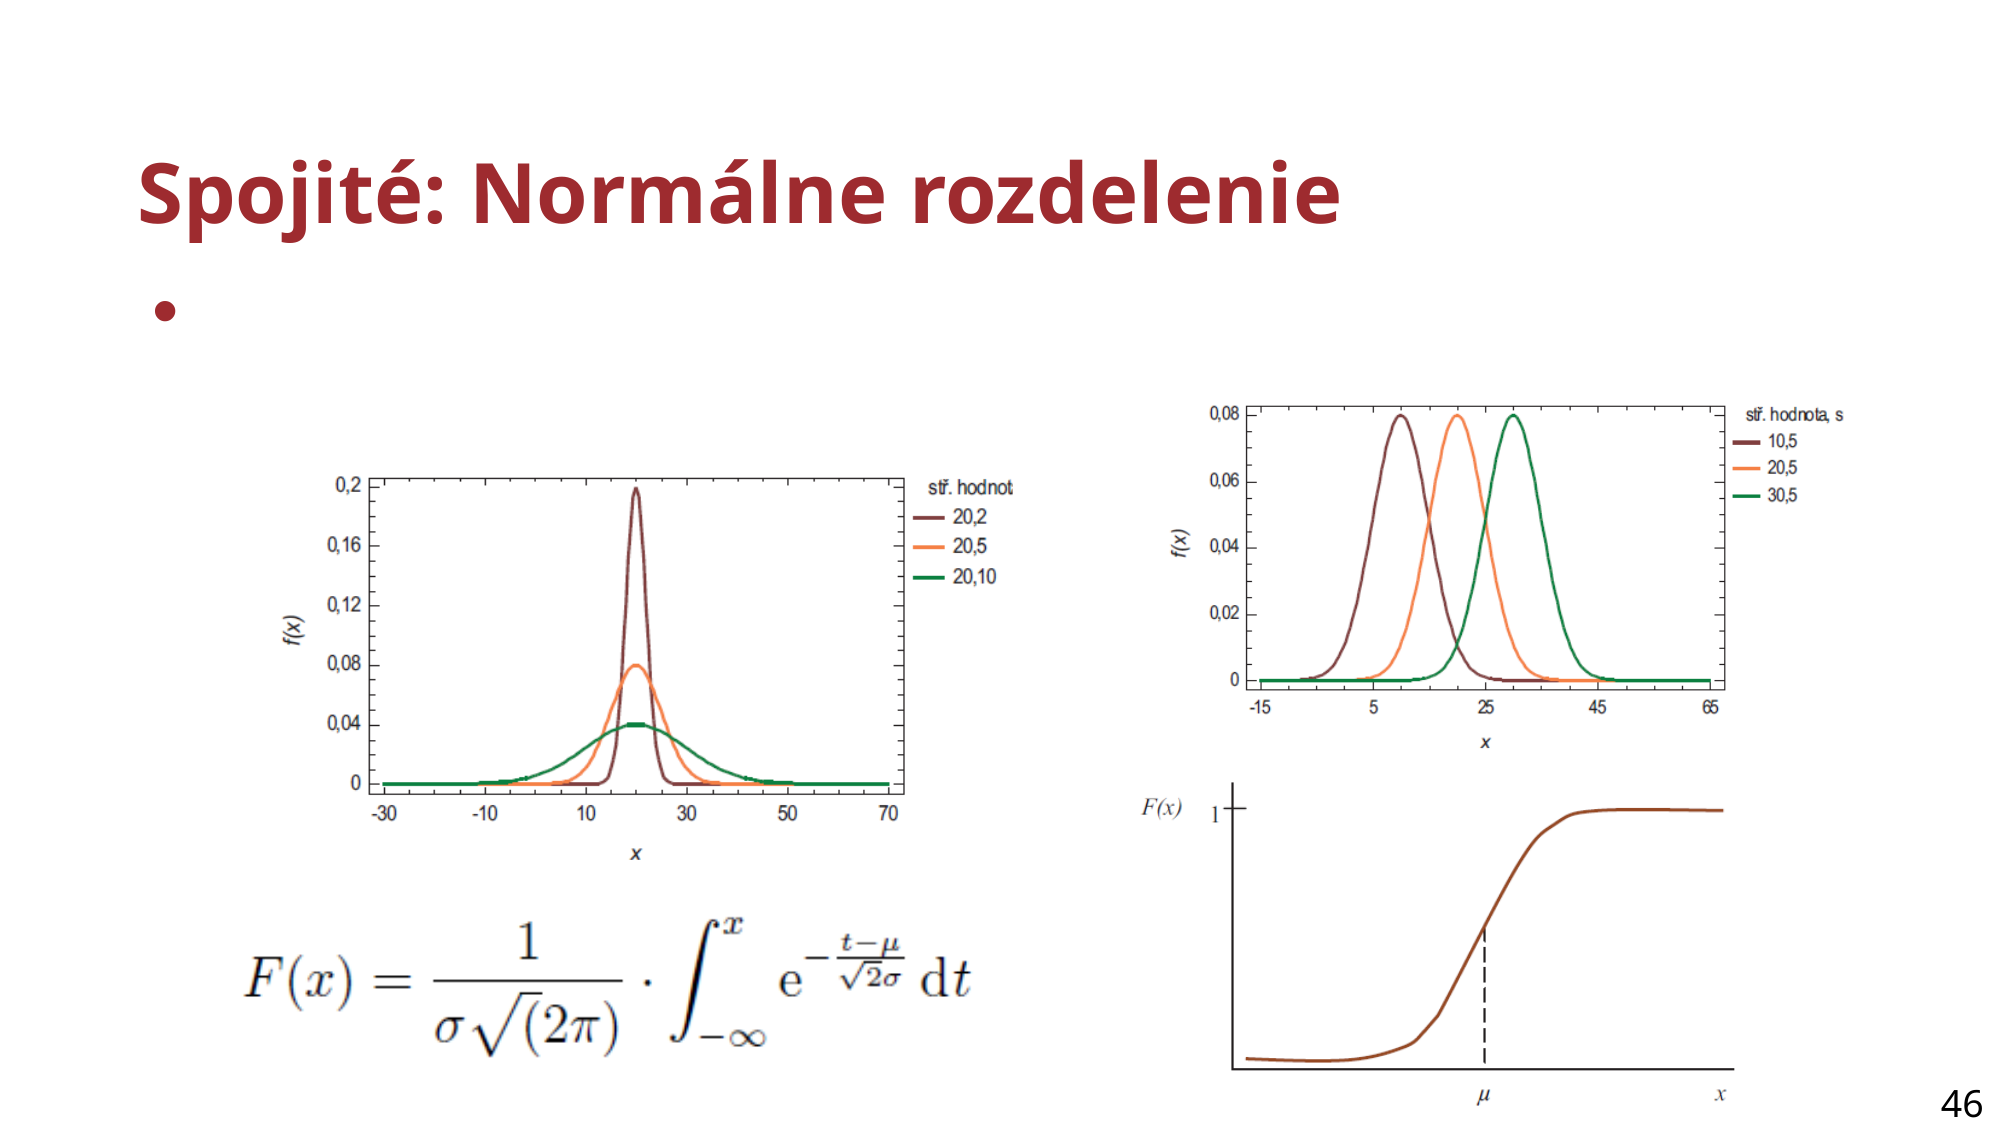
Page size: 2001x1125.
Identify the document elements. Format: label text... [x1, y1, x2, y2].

title Spojité: Normálne rozdelenie [137, 116, 1717, 278]
picture [230, 455, 1013, 1095]
picture [1125, 377, 1844, 1125]
